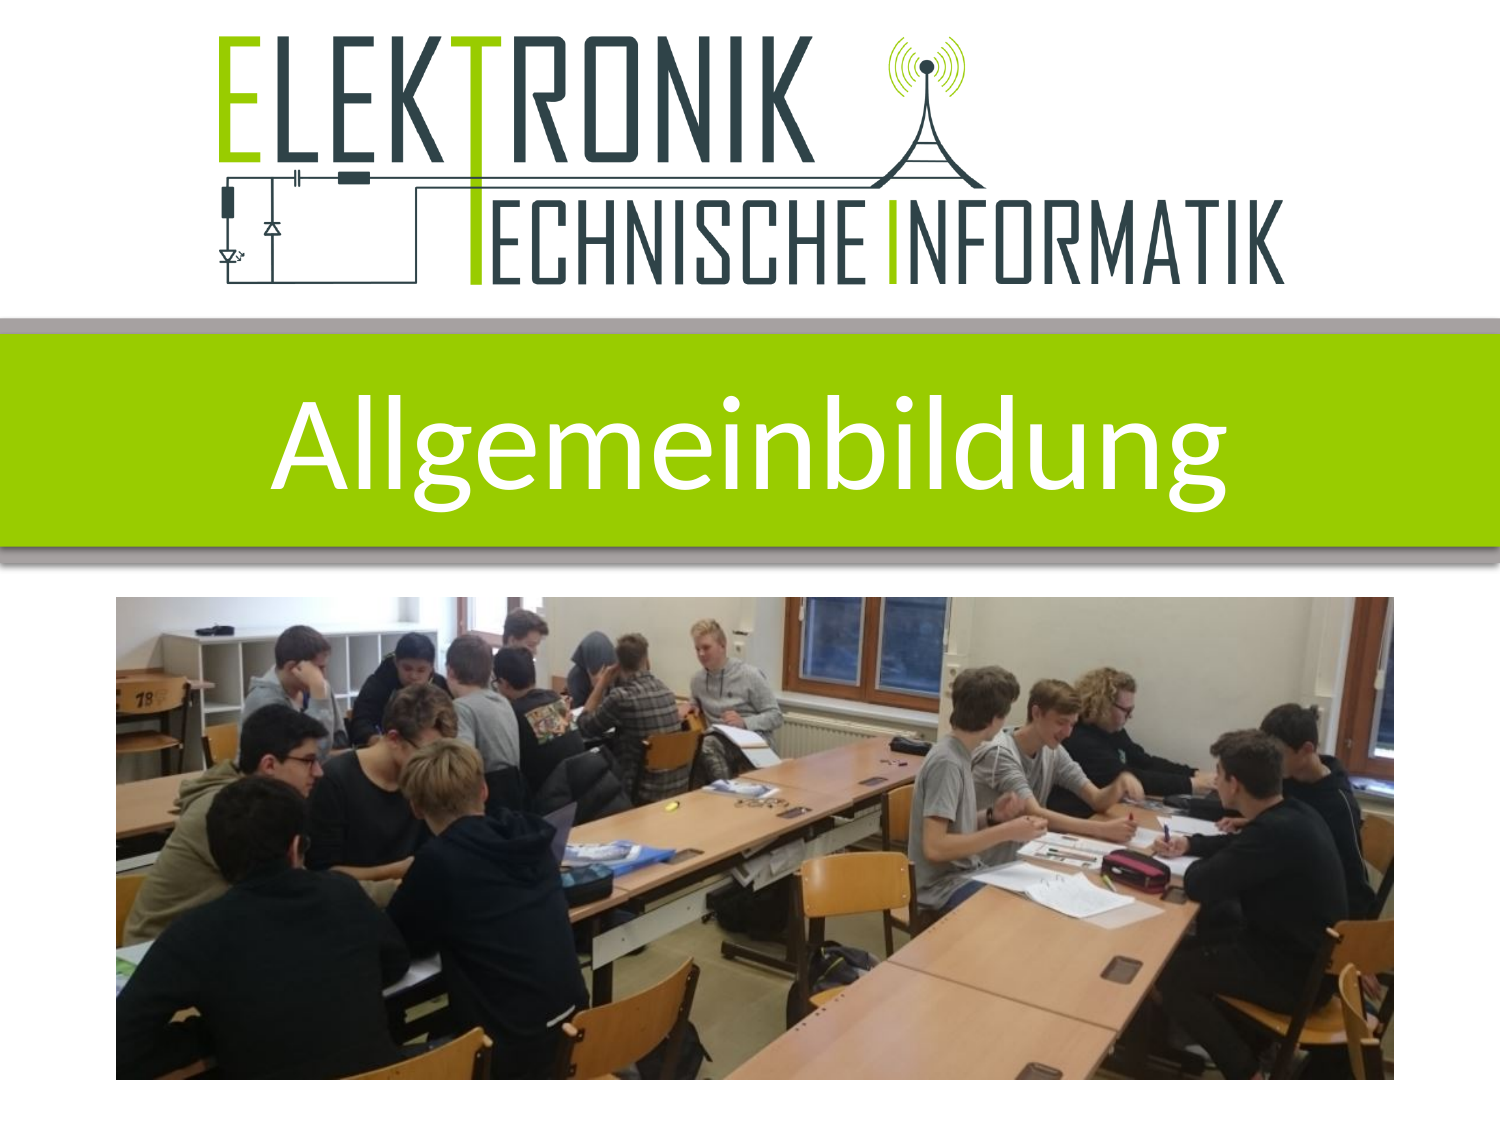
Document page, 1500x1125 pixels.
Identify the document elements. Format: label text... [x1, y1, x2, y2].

picture [200, 17, 1306, 299]
title Allgemeinbildung [75, 334, 1426, 546]
picture [115, 597, 1395, 1080]
